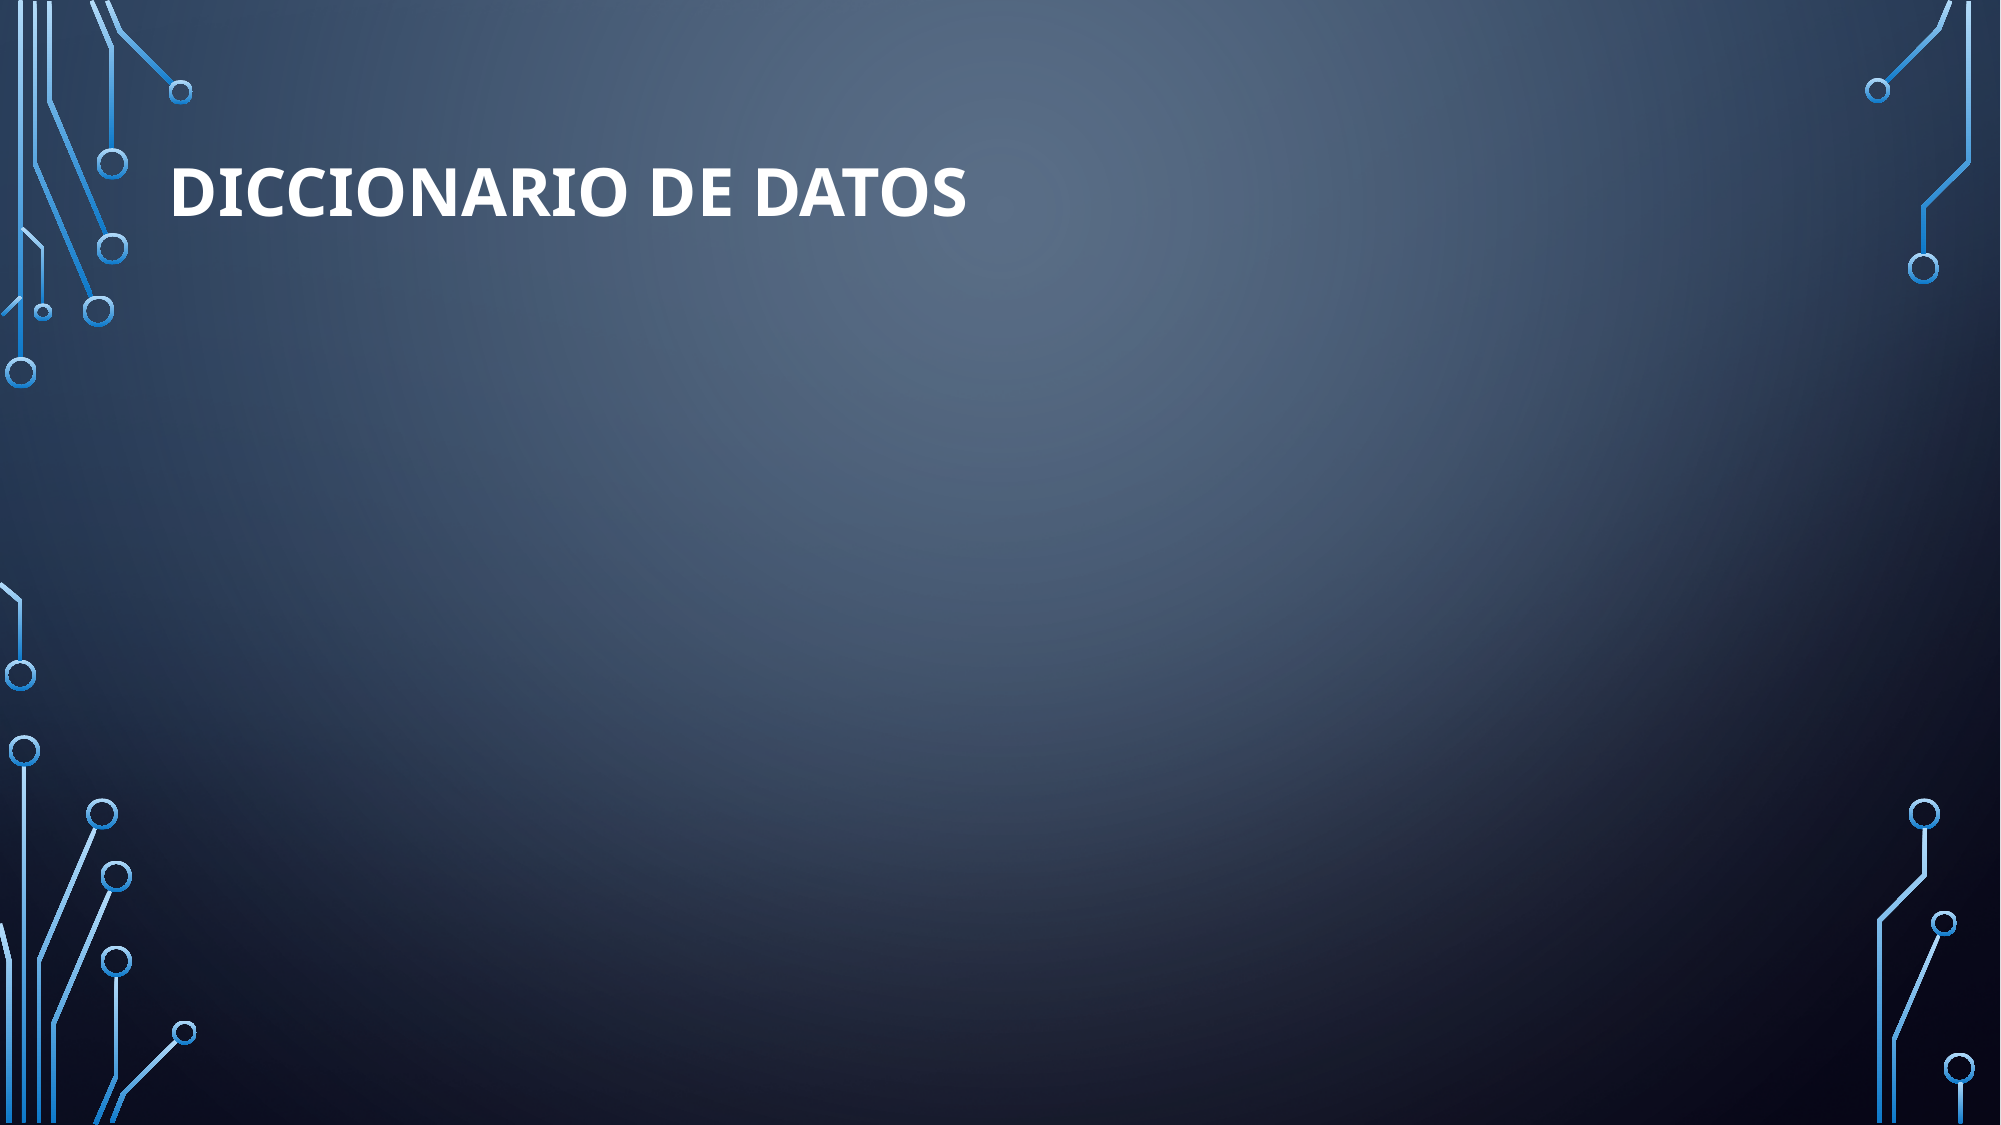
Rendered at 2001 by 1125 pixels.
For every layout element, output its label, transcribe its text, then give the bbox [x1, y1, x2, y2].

title Diccionario de datos [153, 125, 1003, 265]
